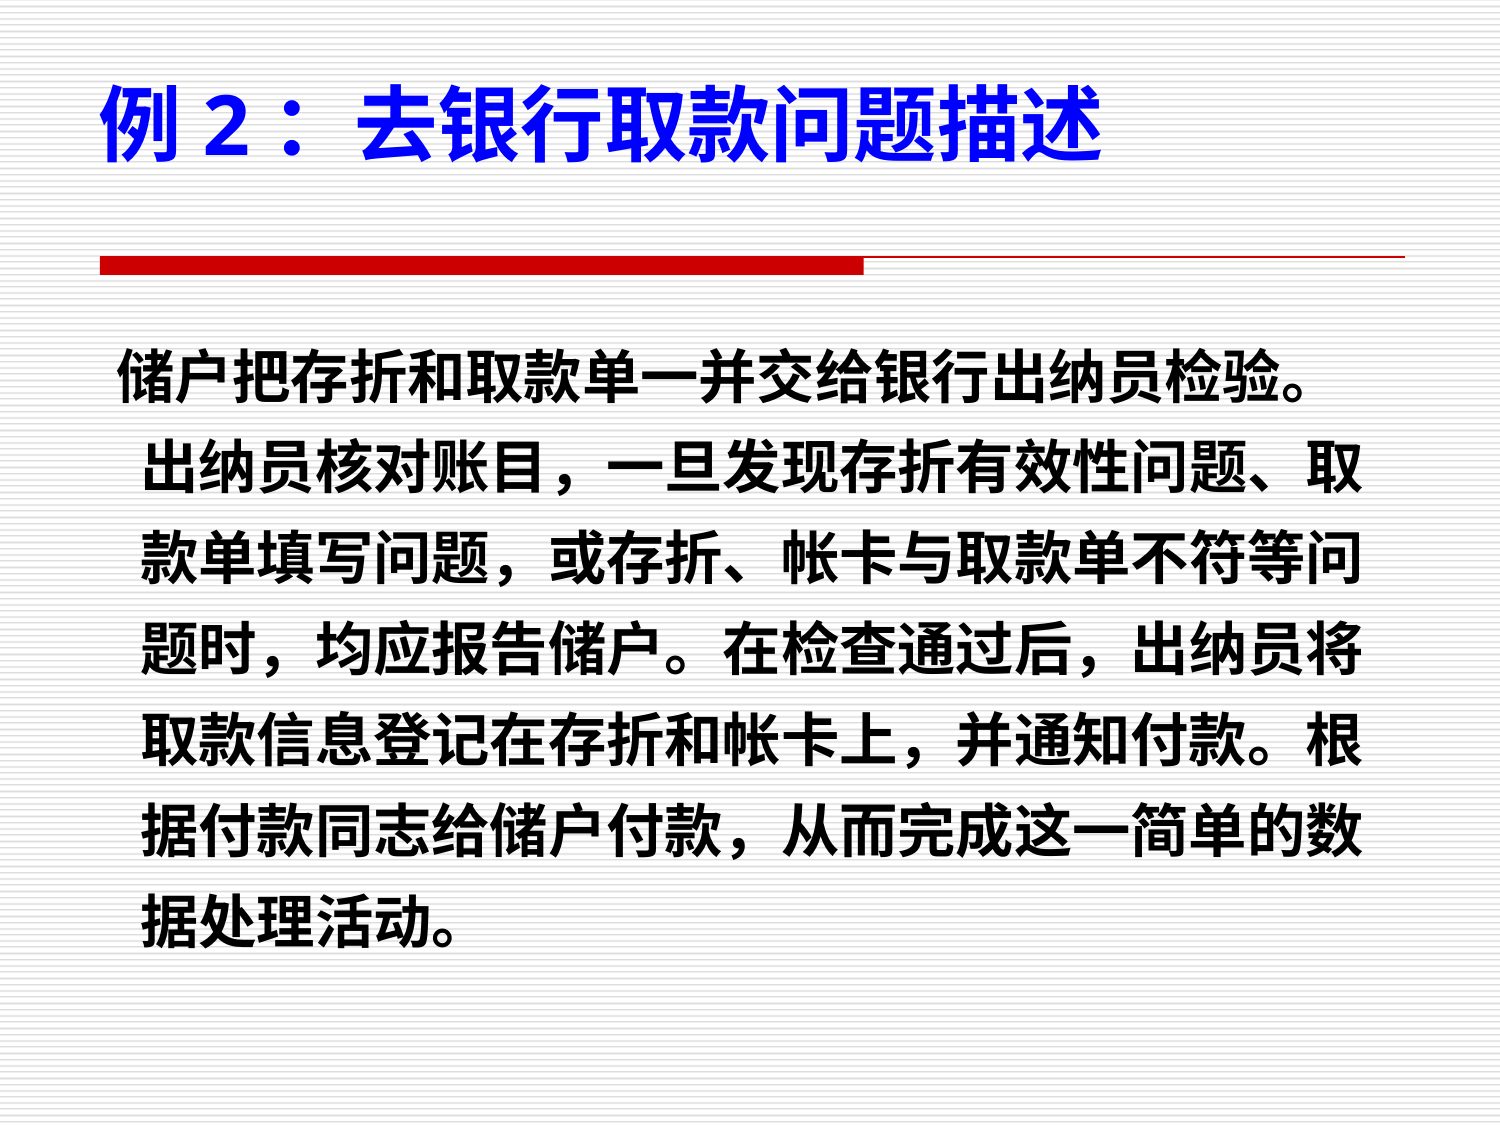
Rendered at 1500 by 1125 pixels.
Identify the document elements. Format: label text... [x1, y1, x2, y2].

text_box 例2：去银行取款问题描述 [83, 75, 1119, 181]
picture [0, 0, 1500, 1125]
text_box 储户把存折和取款单一并交给银行出纳员检验。出纳员核对账目，一旦发现存折有效性问题、取款单填写问题，或存折、帐卡与取款单不符等问题时，均应报告储户。在检查通过后，出纳员将取款信息登记在存折和帐卡上，并通知付款。根据付款同志给储户付款，从而完成这一简单的数据处理活动。 [48, 311, 1399, 1049]
